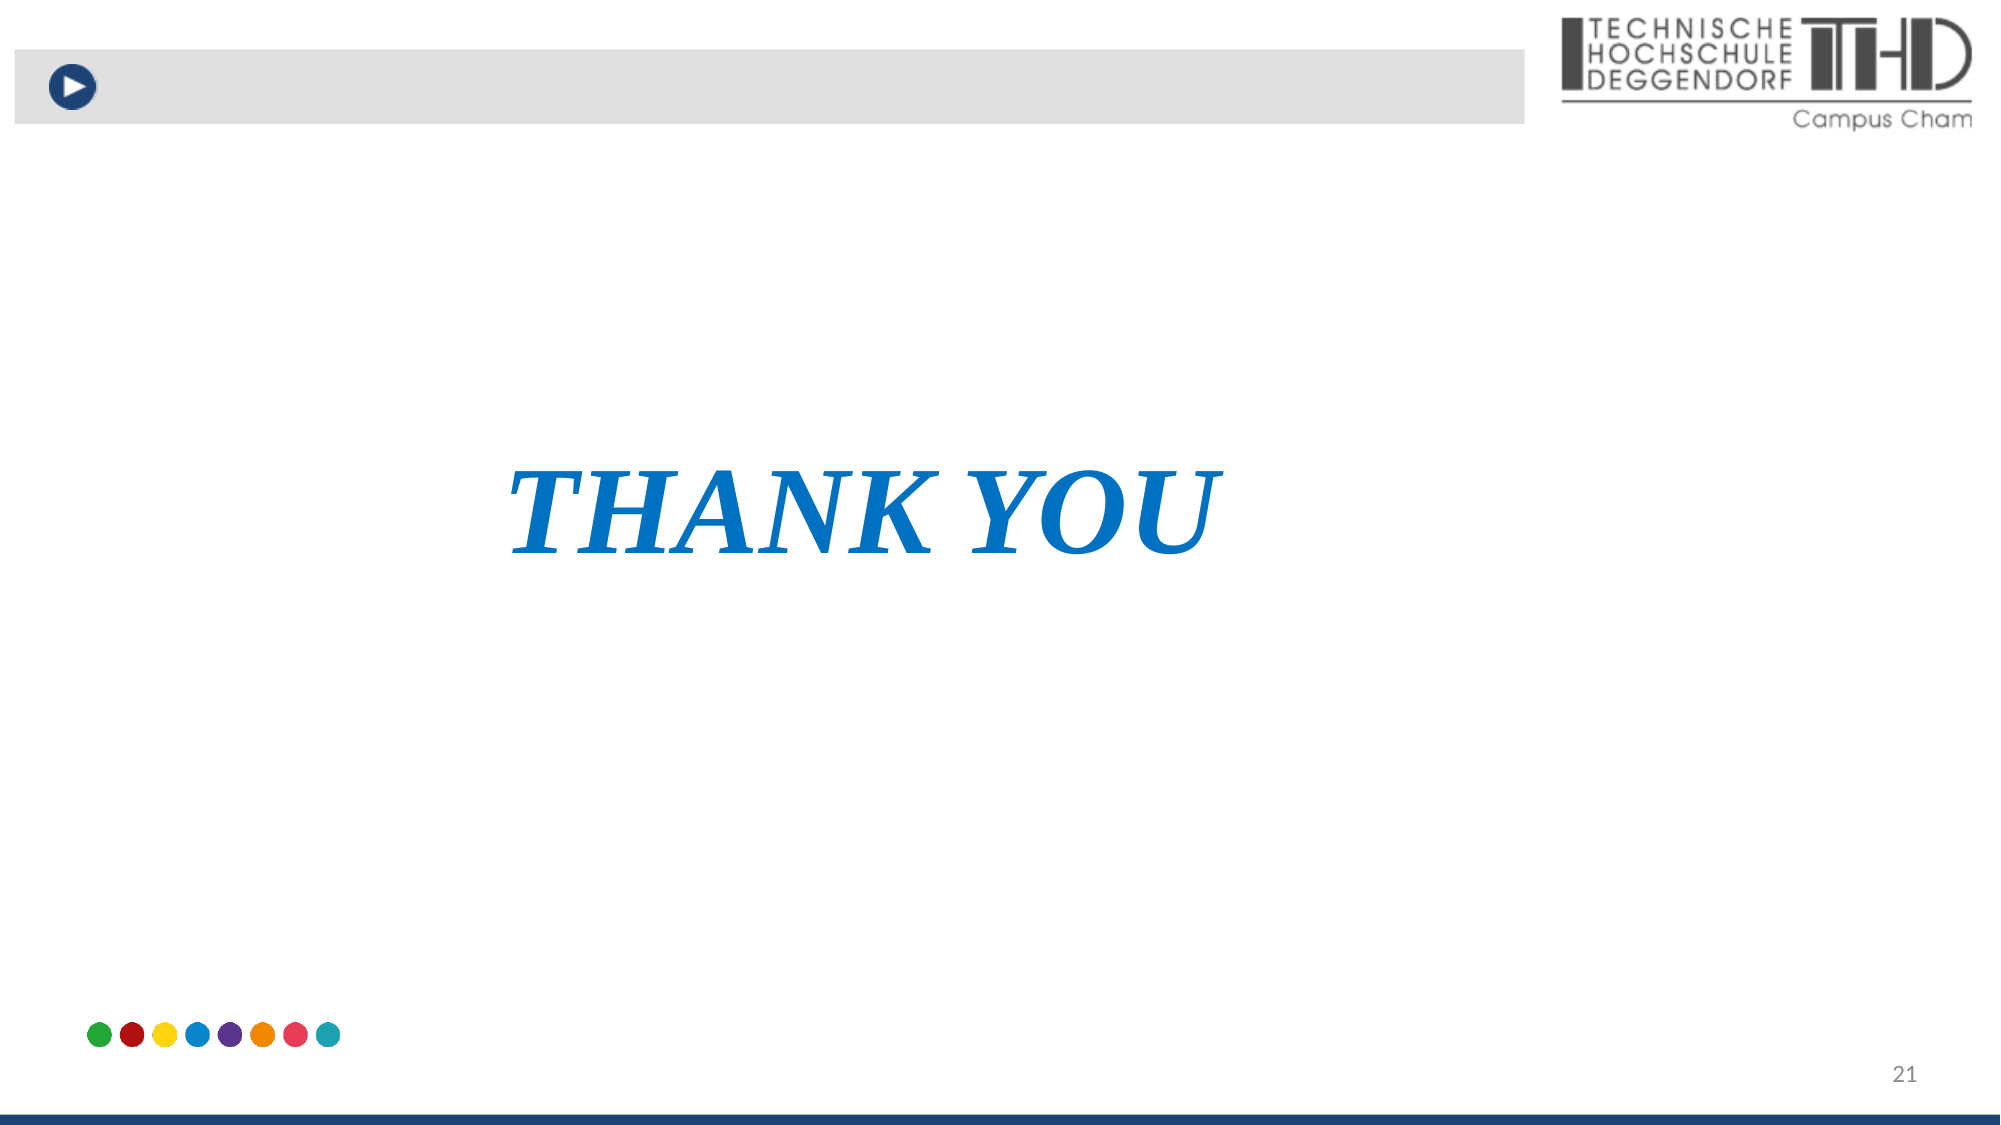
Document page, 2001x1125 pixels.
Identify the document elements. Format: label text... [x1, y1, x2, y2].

text_box [14, 49, 1525, 120]
picture [87, 1022, 192, 1047]
list THANK YOU [0, 120, 2000, 978]
picture [203, 1022, 340, 1047]
picture [1541, 5, 2000, 120]
slide_number 21 [1482, 1042, 1933, 1103]
picture [49, 64, 98, 110]
text_box [0, 1114, 2000, 1125]
